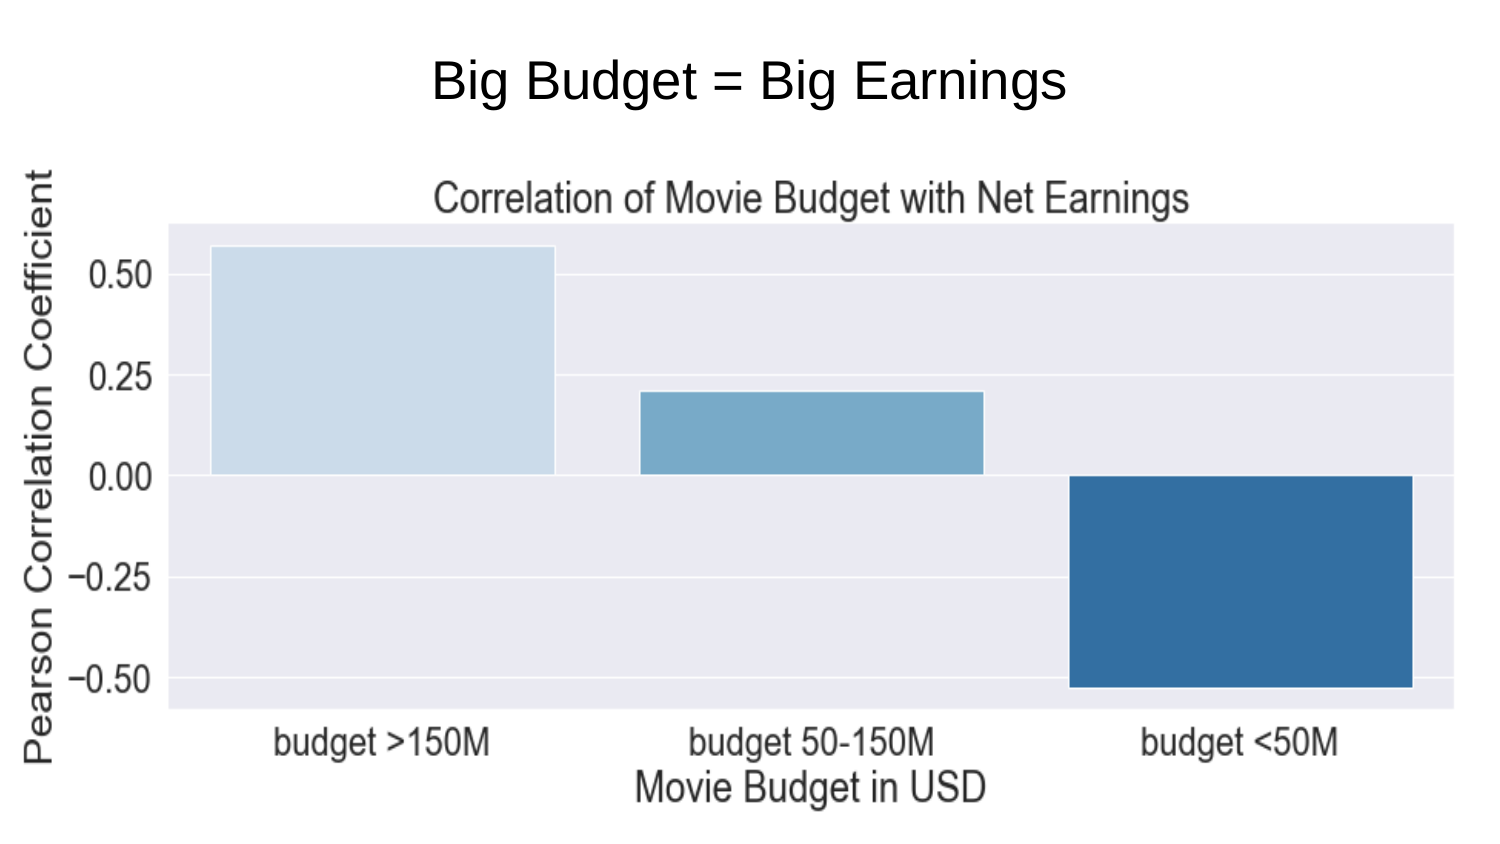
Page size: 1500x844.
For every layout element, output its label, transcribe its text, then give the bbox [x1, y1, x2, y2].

title Big Budget = Big Earnings [51, 30, 1449, 125]
picture [14, 156, 1466, 824]
